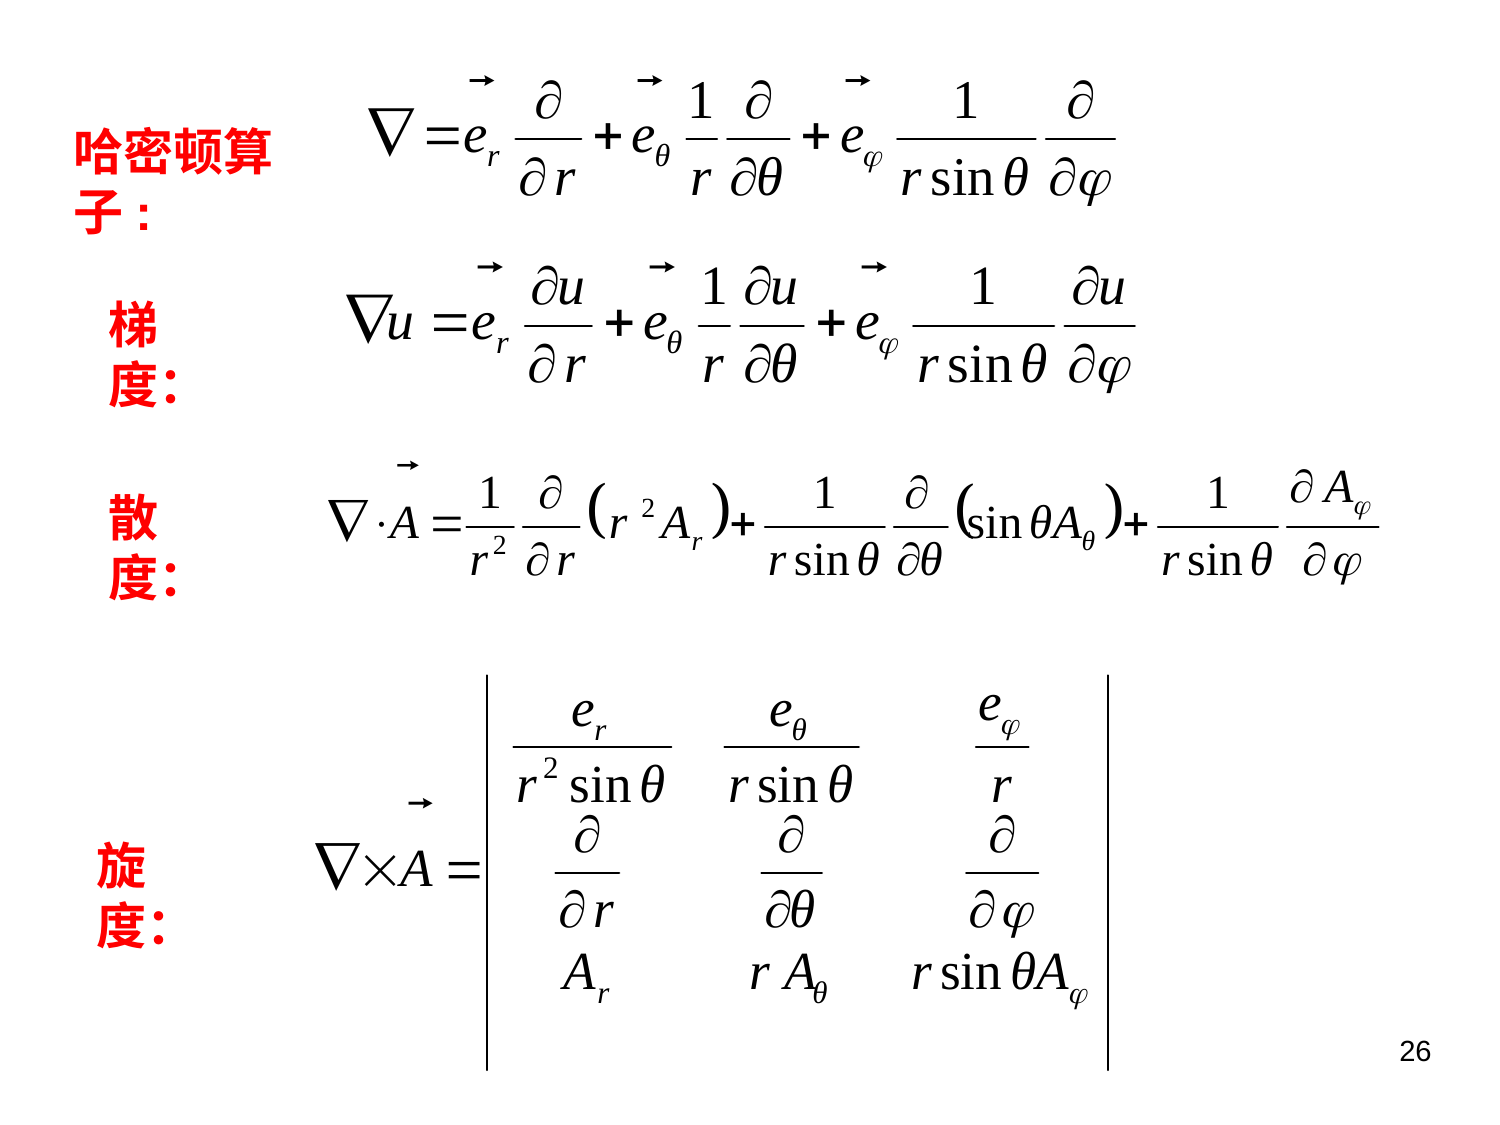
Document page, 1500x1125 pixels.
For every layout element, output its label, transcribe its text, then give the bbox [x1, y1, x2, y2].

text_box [93, 455, 1389, 599]
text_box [93, 251, 1149, 410]
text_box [81, 662, 1121, 1083]
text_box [362, 66, 1126, 222]
text_box 哈密顿算子: [58, 113, 352, 248]
slide_number 26 [1096, 1024, 1448, 1103]
